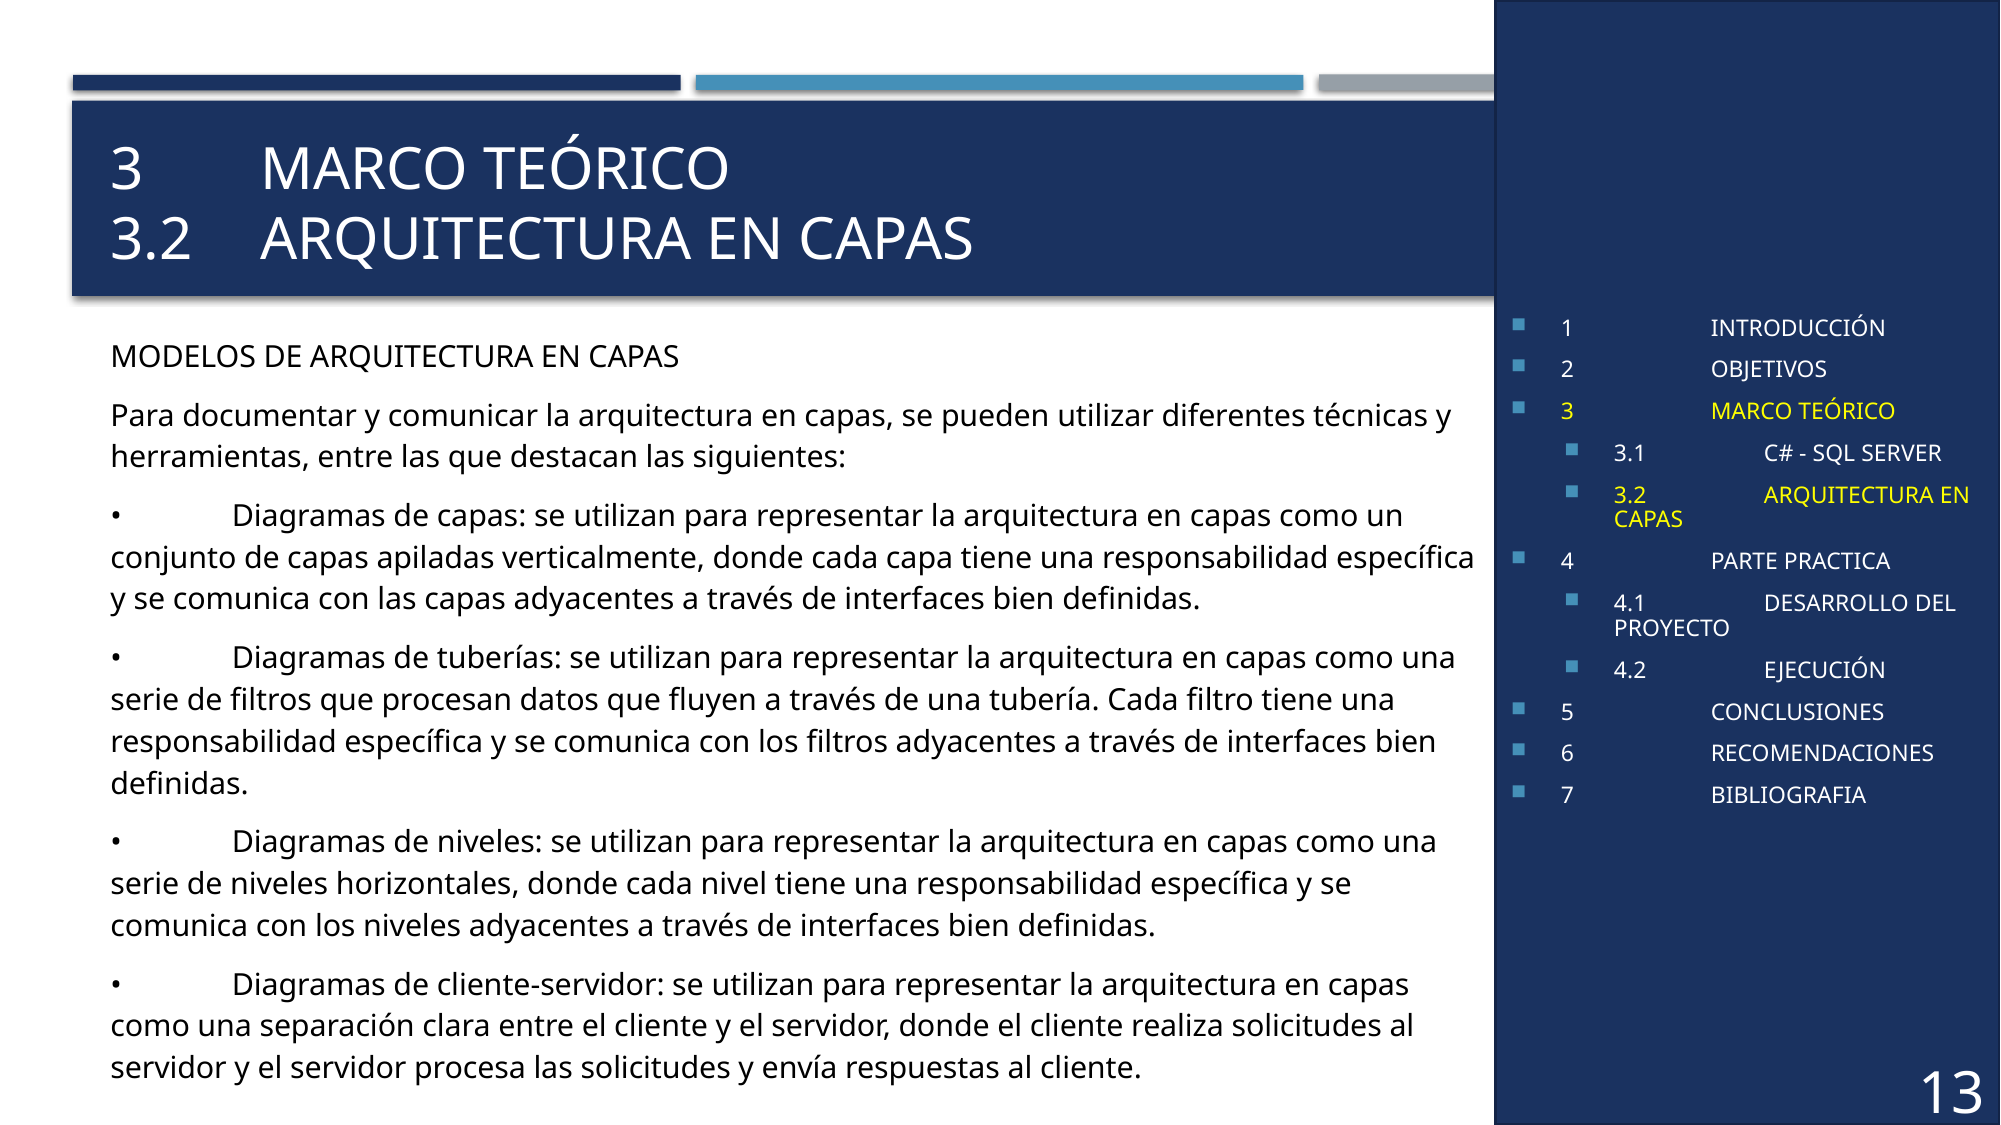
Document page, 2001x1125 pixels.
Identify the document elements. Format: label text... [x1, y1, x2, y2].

slide_number 13 [1827, 1065, 2000, 1125]
text_box 1 INTRODUCCIÓN 2 OBJETIVOS 3 MARCO TEÓRICO 3.1 C# - SQL SERVER 3.2 ARQUITECTURA EN CAPAS 4 PARTE PRACTICA 4.1 DESARROLLO DEL PROYECTO 4.2 EJECUCIÓN 5 CONCLUSIONES 6 RECOMENDACIONES 7 BIBLIOGRAFIA [1494, 0, 2000, 1125]
list MODELOS DE ARQUITECTURA EN CAPAS Para documentar y comunicar la arquitectura en capas, se pueden utilizar diferentes técnicas y herramientas, entre las que destacan las siguientes: • Diagramas de capas: se utilizan para representar la arquitectura en capas como un conjunto de capas apiladas verticalmente, donde cada capa tiene una responsabilidad específica y se comunica con las capas adyacentes a través de interfaces bien definidas. • Diagramas de tuberías: se utilizan para representar la arquitectura en capas como una serie de filtros que procesan datos que fluyen a través de una tubería. Cada filtro tiene una responsabilidad específica y se comunica con los filtros adyacentes a través de interfaces bien definidas. • Diagramas de niveles: se utilizan para representar la arquitectura en capas como una serie de niveles horizontales, donde cada nivel tiene una responsabilidad específica y se comunica con los niveles adyacentes a través de interfaces bien definidas. • Diagramas de cliente-servidor: se utilizan para representar la arquitectura en capas como una separación clara entre el cliente y el servidor, donde el cliente realiza solicitudes al servidor y el servidor procesa las solicitudes y envía respuestas al cliente. [95, 323, 1496, 1093]
title 3 MARCO TEÓRICO 3.2 ARQUITECTURA EN CAPAS [95, 112, 1494, 279]
